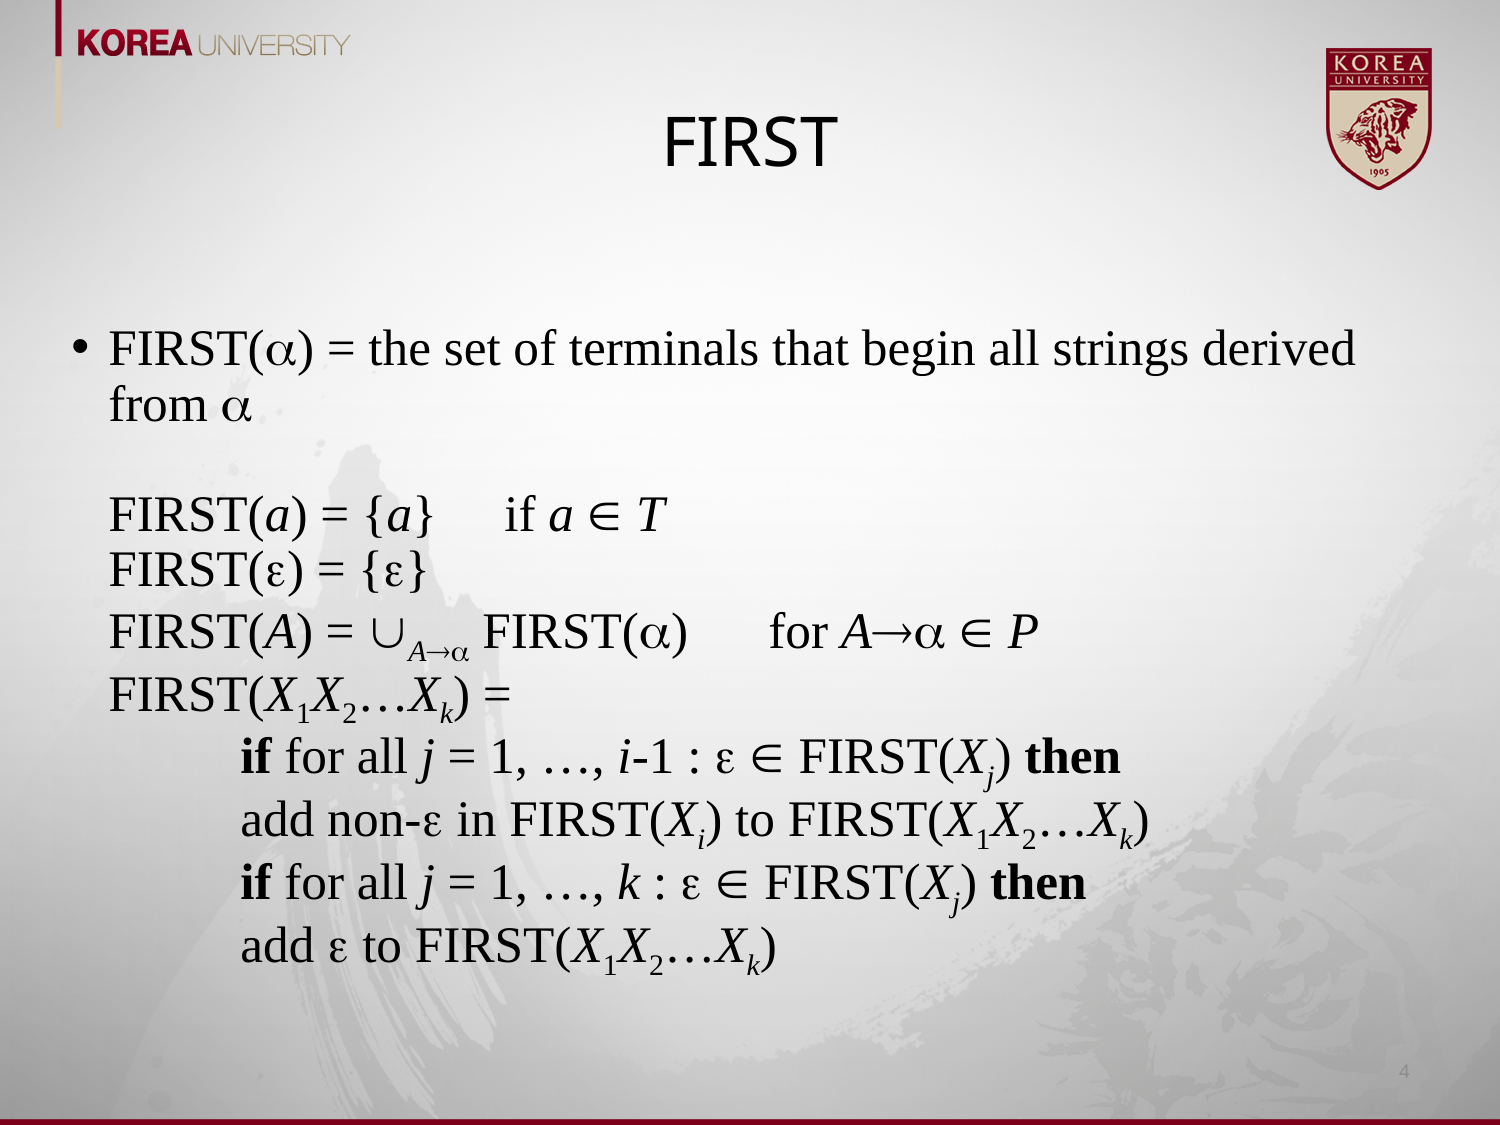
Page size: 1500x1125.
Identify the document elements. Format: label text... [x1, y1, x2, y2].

title FIRST [75, 45, 1425, 233]
picture [0, 0, 1500, 1125]
slide_number 4 [1074, 1042, 1425, 1103]
list FIRST() = the set of terminals that begin all strings derived from  FIRST(a) = {a} if a  T FIRST() = {} FIRST(A) = A FIRST() for A  P FIRST(X1X2…Xk) = if for all j = 1, …, i-1 :   FIRST(Xj) then add non- in FIRST(Xi) to FIRST(X1X2…Xk) if for all j = 1, …, k :   FIRST(Xj) then add  to FIRST(X1X2…Xk) [56, 313, 1444, 989]
